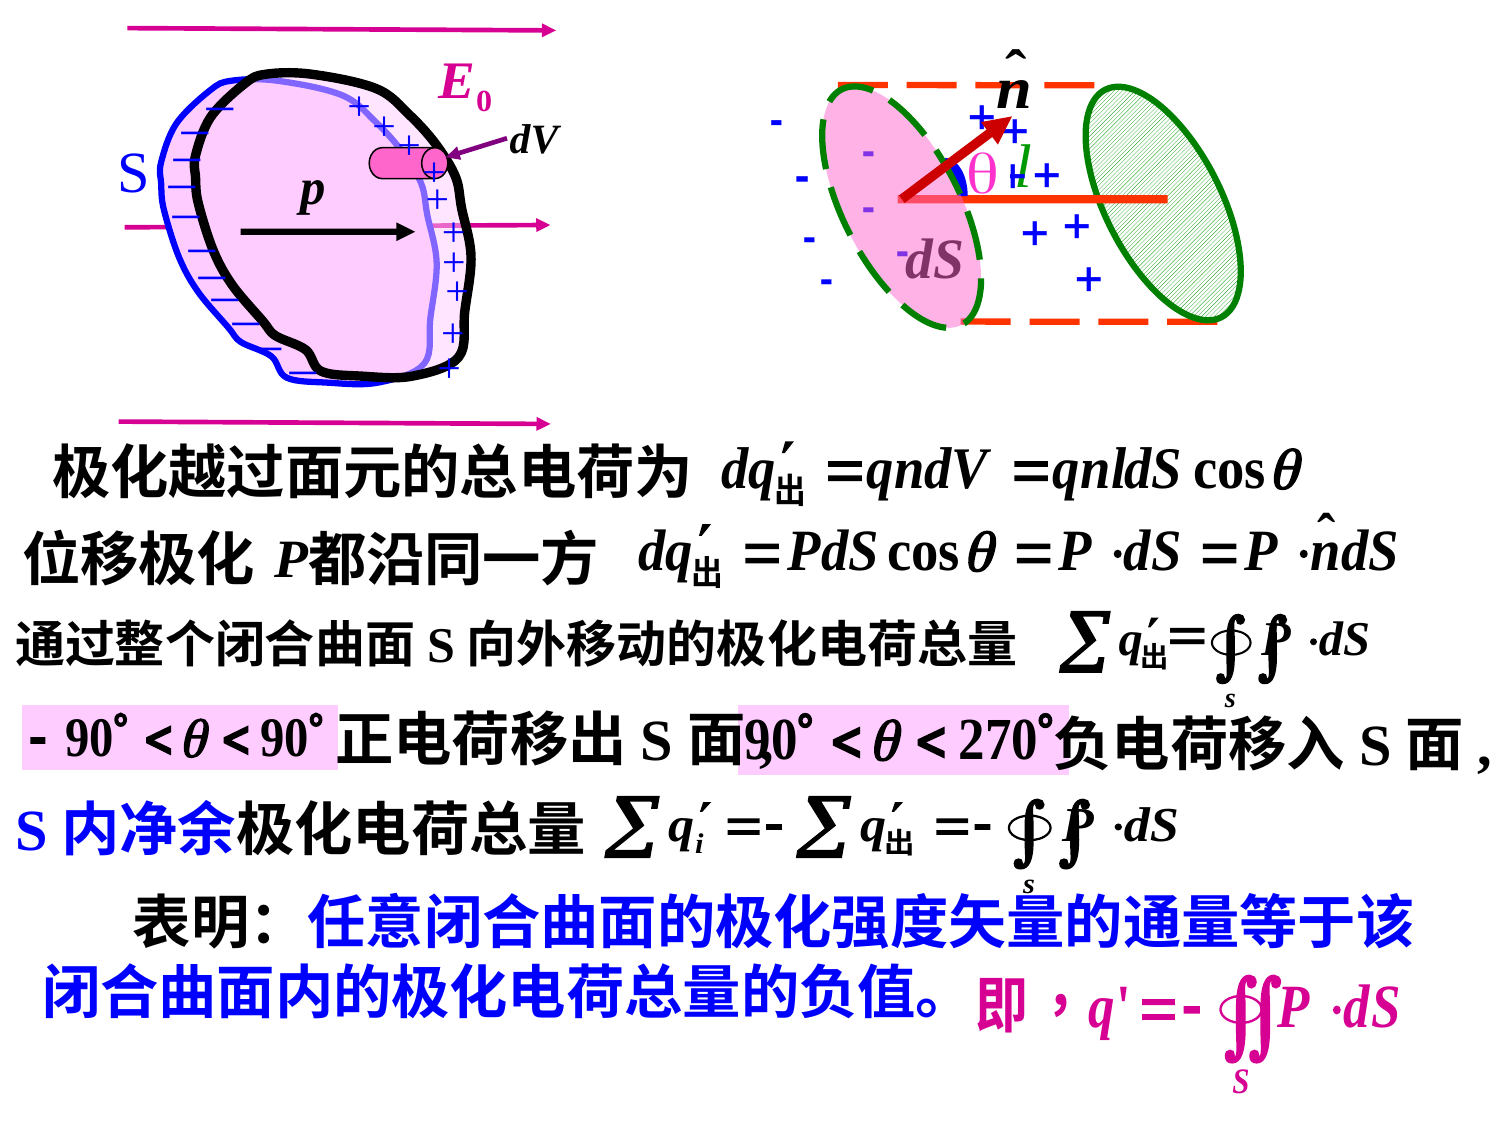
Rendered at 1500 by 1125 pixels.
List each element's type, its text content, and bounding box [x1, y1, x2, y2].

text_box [0, 594, 1381, 717]
text_box 表明：任意闭合曲面的极化强度矢量的通量等于该 闭合曲面内的极化电荷总量的负值。 [27, 877, 1465, 1033]
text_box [969, 950, 1415, 1101]
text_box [102, 27, 581, 425]
text_box S内净余极化电荷总量 [0, 784, 592, 870]
text_box 正电荷移出S面, [320, 725, 732, 780]
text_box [761, 39, 1222, 340]
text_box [36, 427, 1315, 501]
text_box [22, 705, 339, 771]
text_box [737, 704, 1070, 775]
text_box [6, 502, 1414, 606]
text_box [597, 779, 1194, 903]
text_box 负电荷移入S面, [1073, 699, 1484, 785]
